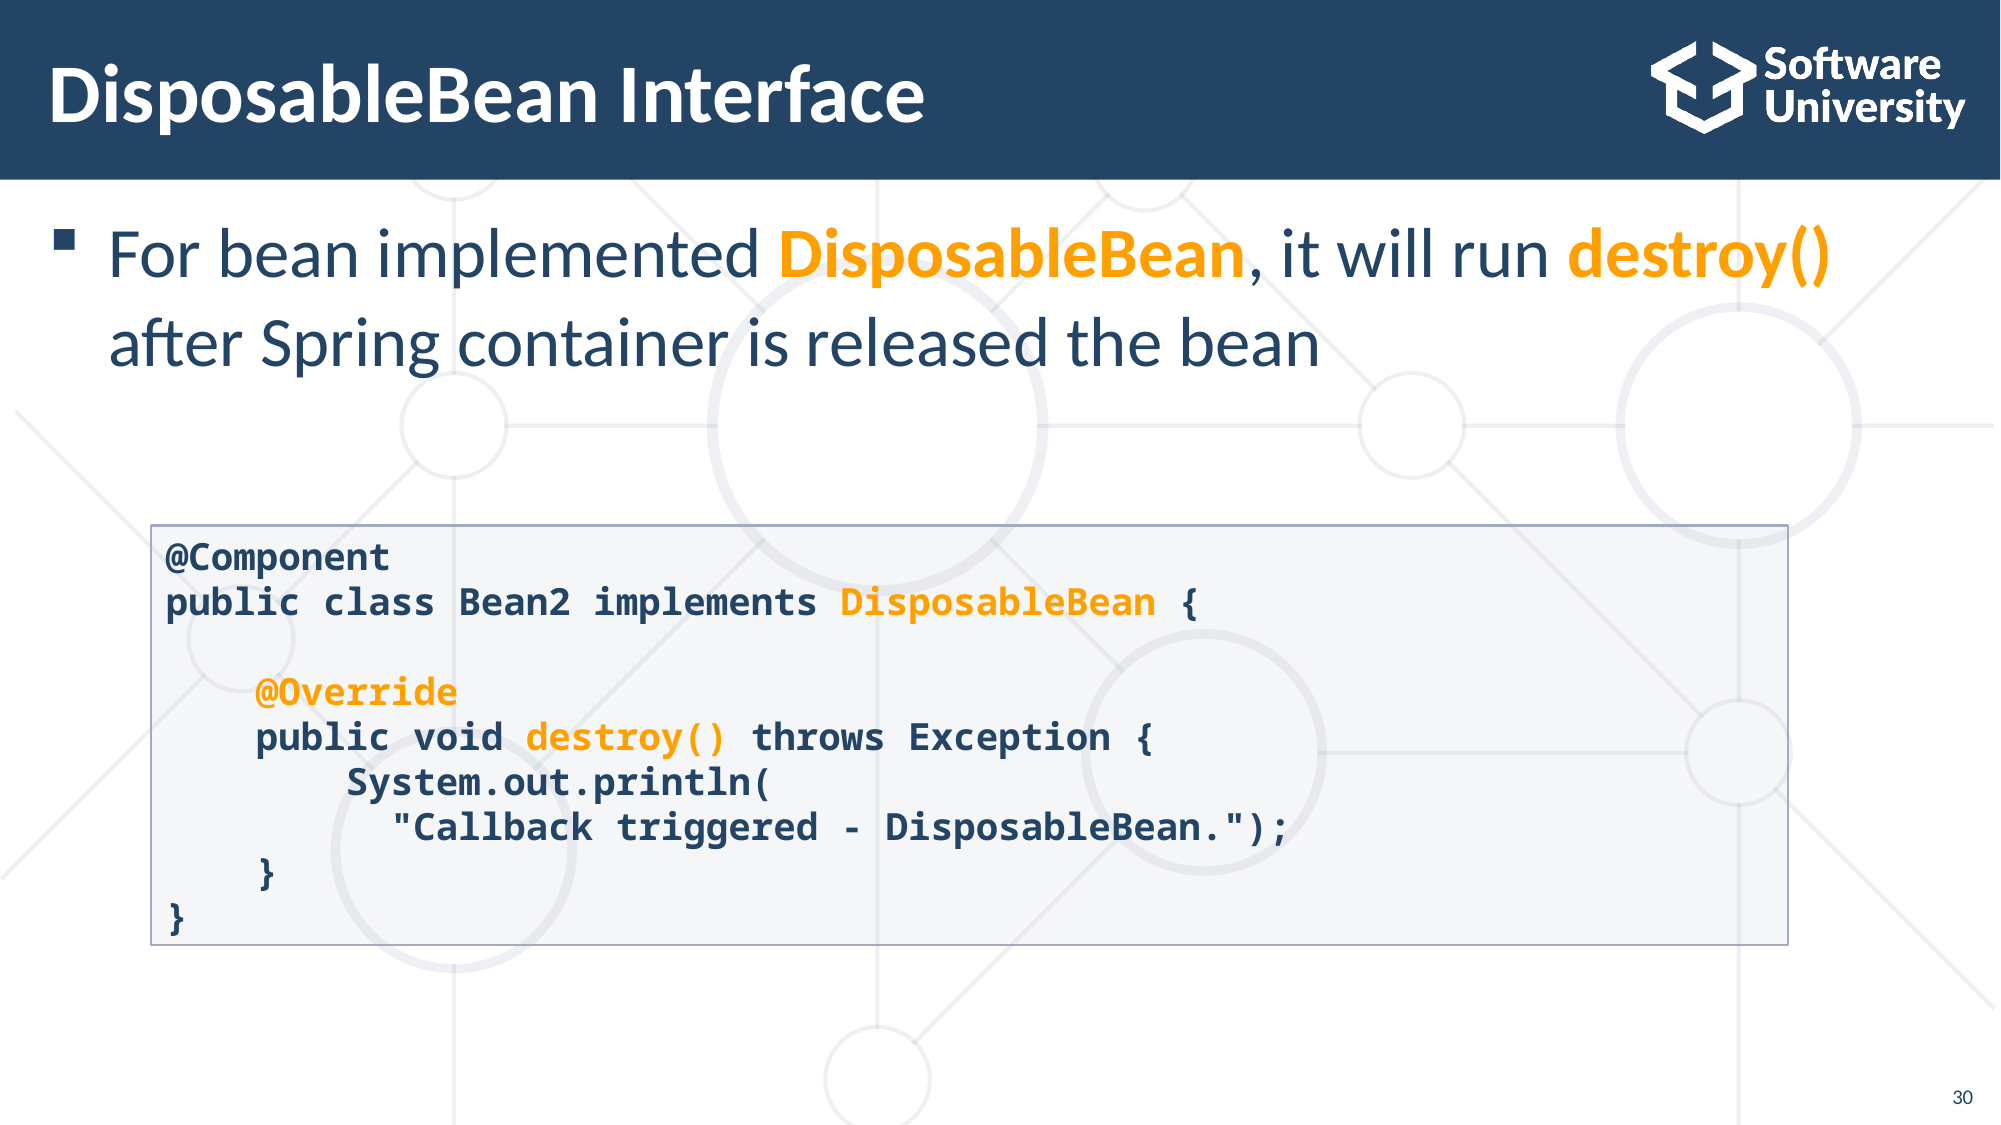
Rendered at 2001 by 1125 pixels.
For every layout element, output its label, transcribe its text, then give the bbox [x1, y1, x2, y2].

slide_number 30 [1927, 1067, 1989, 1117]
picture [1651, 41, 1966, 134]
list For bean implemented DisposableBean, it will run destroy() after Spring container is released the bean [31, 196, 1970, 1104]
text_box @Component public class Bean2 implements DisposableBean { @Override public void destroy() throws Exception { System.out.println( "Callback triggered - DisposableBean."); } } [151, 525, 1789, 946]
title DisposableBean Interface [31, 16, 1625, 162]
